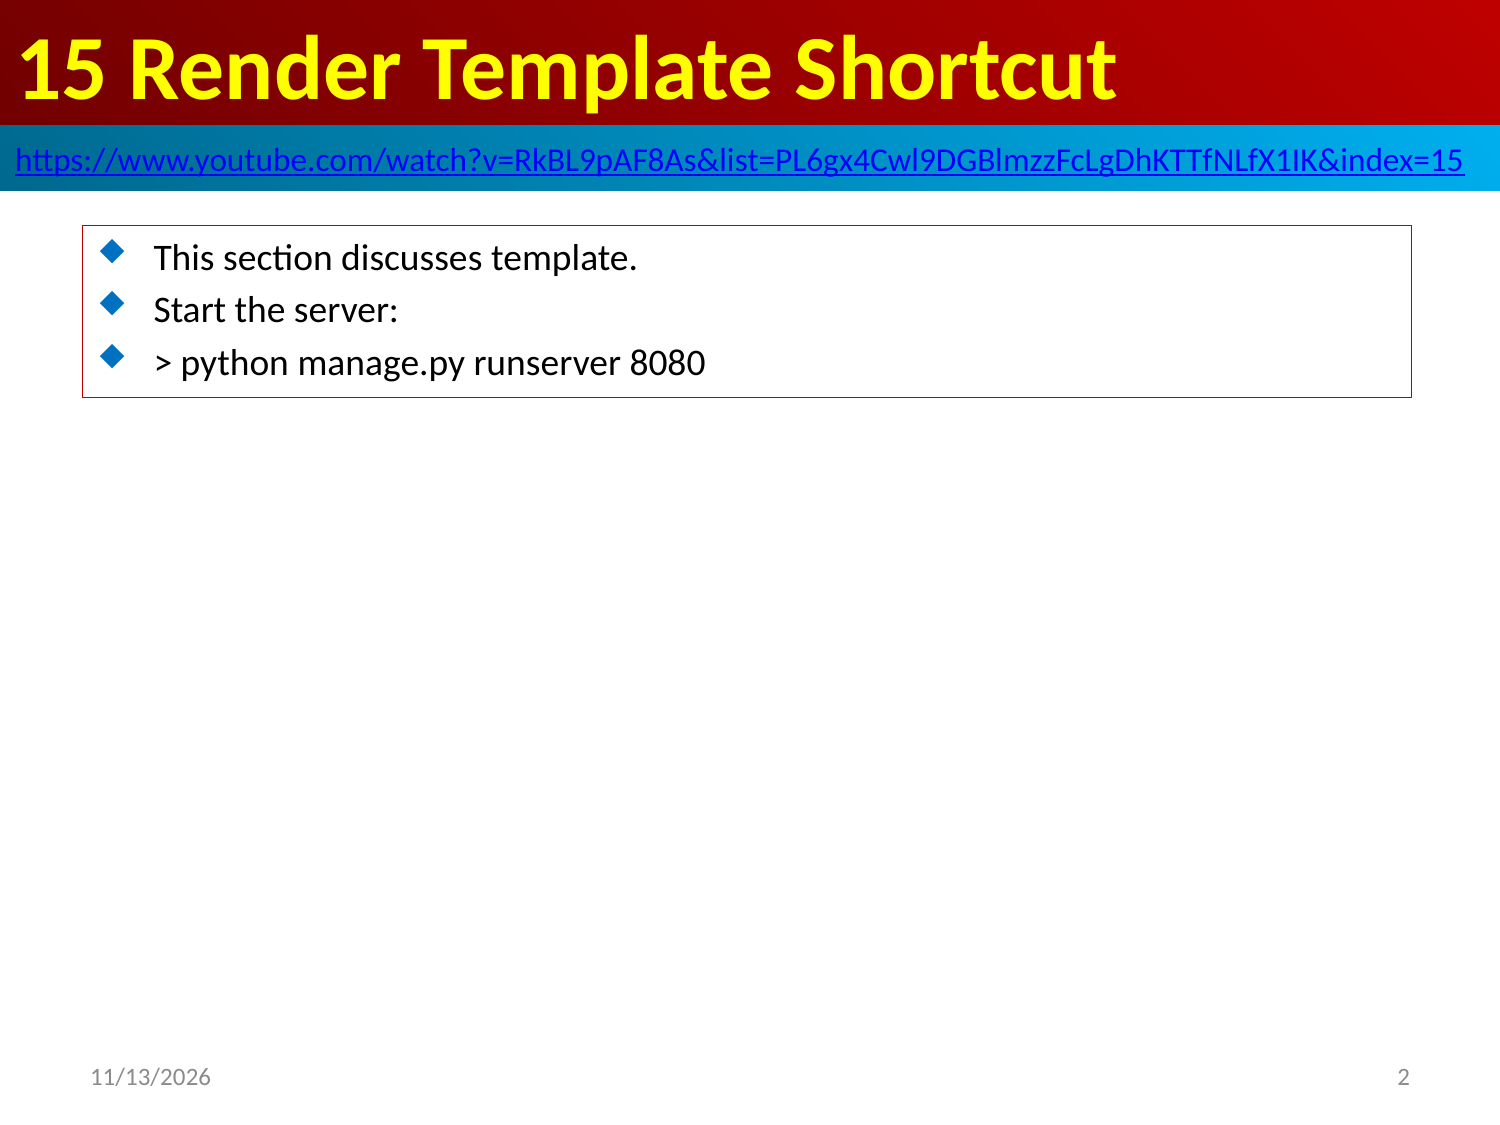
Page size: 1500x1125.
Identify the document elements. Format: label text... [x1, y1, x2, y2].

subtitle This section discusses template. Start the server: > python manage.py runserver 8080 [82, 225, 1412, 398]
text_box https://www.youtube.com/watch?v=RkBL9pAF8As&list=PL6gx4Cwl9DGBlmzzFcLgDhKTTfNLfX1IK&index=15 [0, 125, 1500, 191]
slide_number 2 [1074, 1042, 1425, 1109]
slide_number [75, 1042, 425, 1109]
title 15 Render Template Shortcut [0, 0, 1500, 125]
